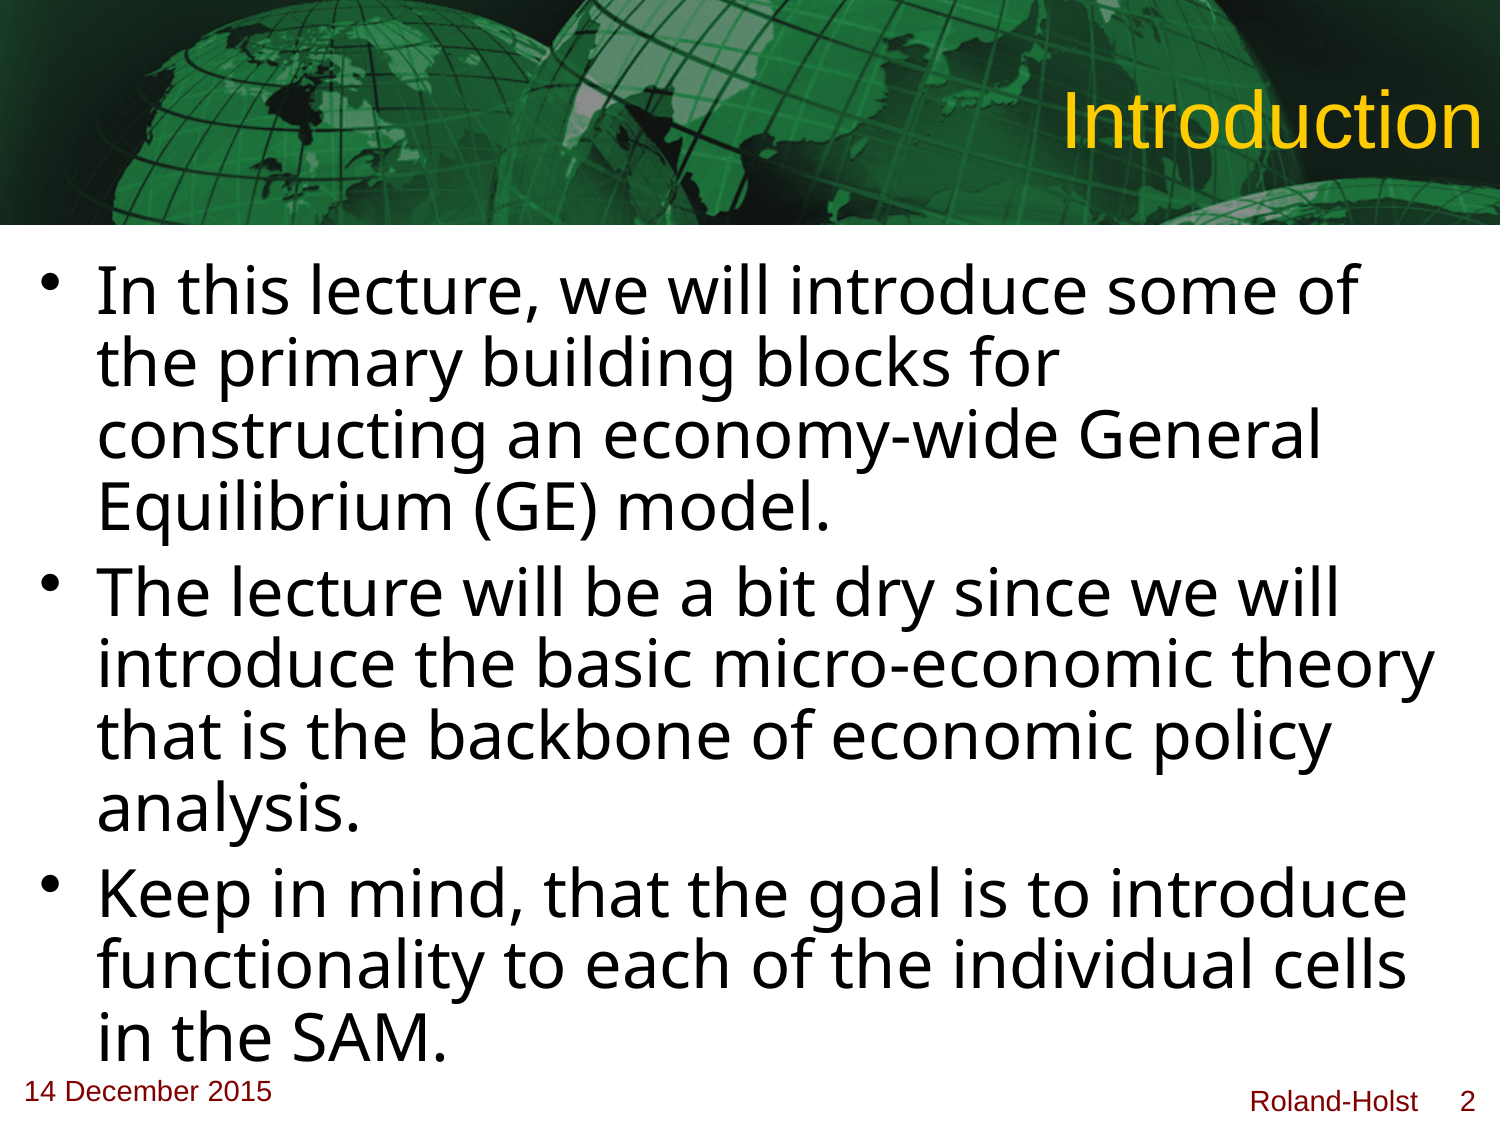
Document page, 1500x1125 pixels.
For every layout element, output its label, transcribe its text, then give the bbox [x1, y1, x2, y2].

picture [0, 0, 1500, 225]
title Introduction [382, 22, 1500, 211]
list In this lecture, we will introduce some of the primary building blocks for constructing an economy-wide General Equilibrium (GE) model. The lecture will be a bit dry since we will introduce the basic micro-economic theory that is the backbone of economic policy analysis. Keep in mind, that the goal is to introduce functionality to each of the individual cells in the SAM. [24, 249, 1488, 1050]
